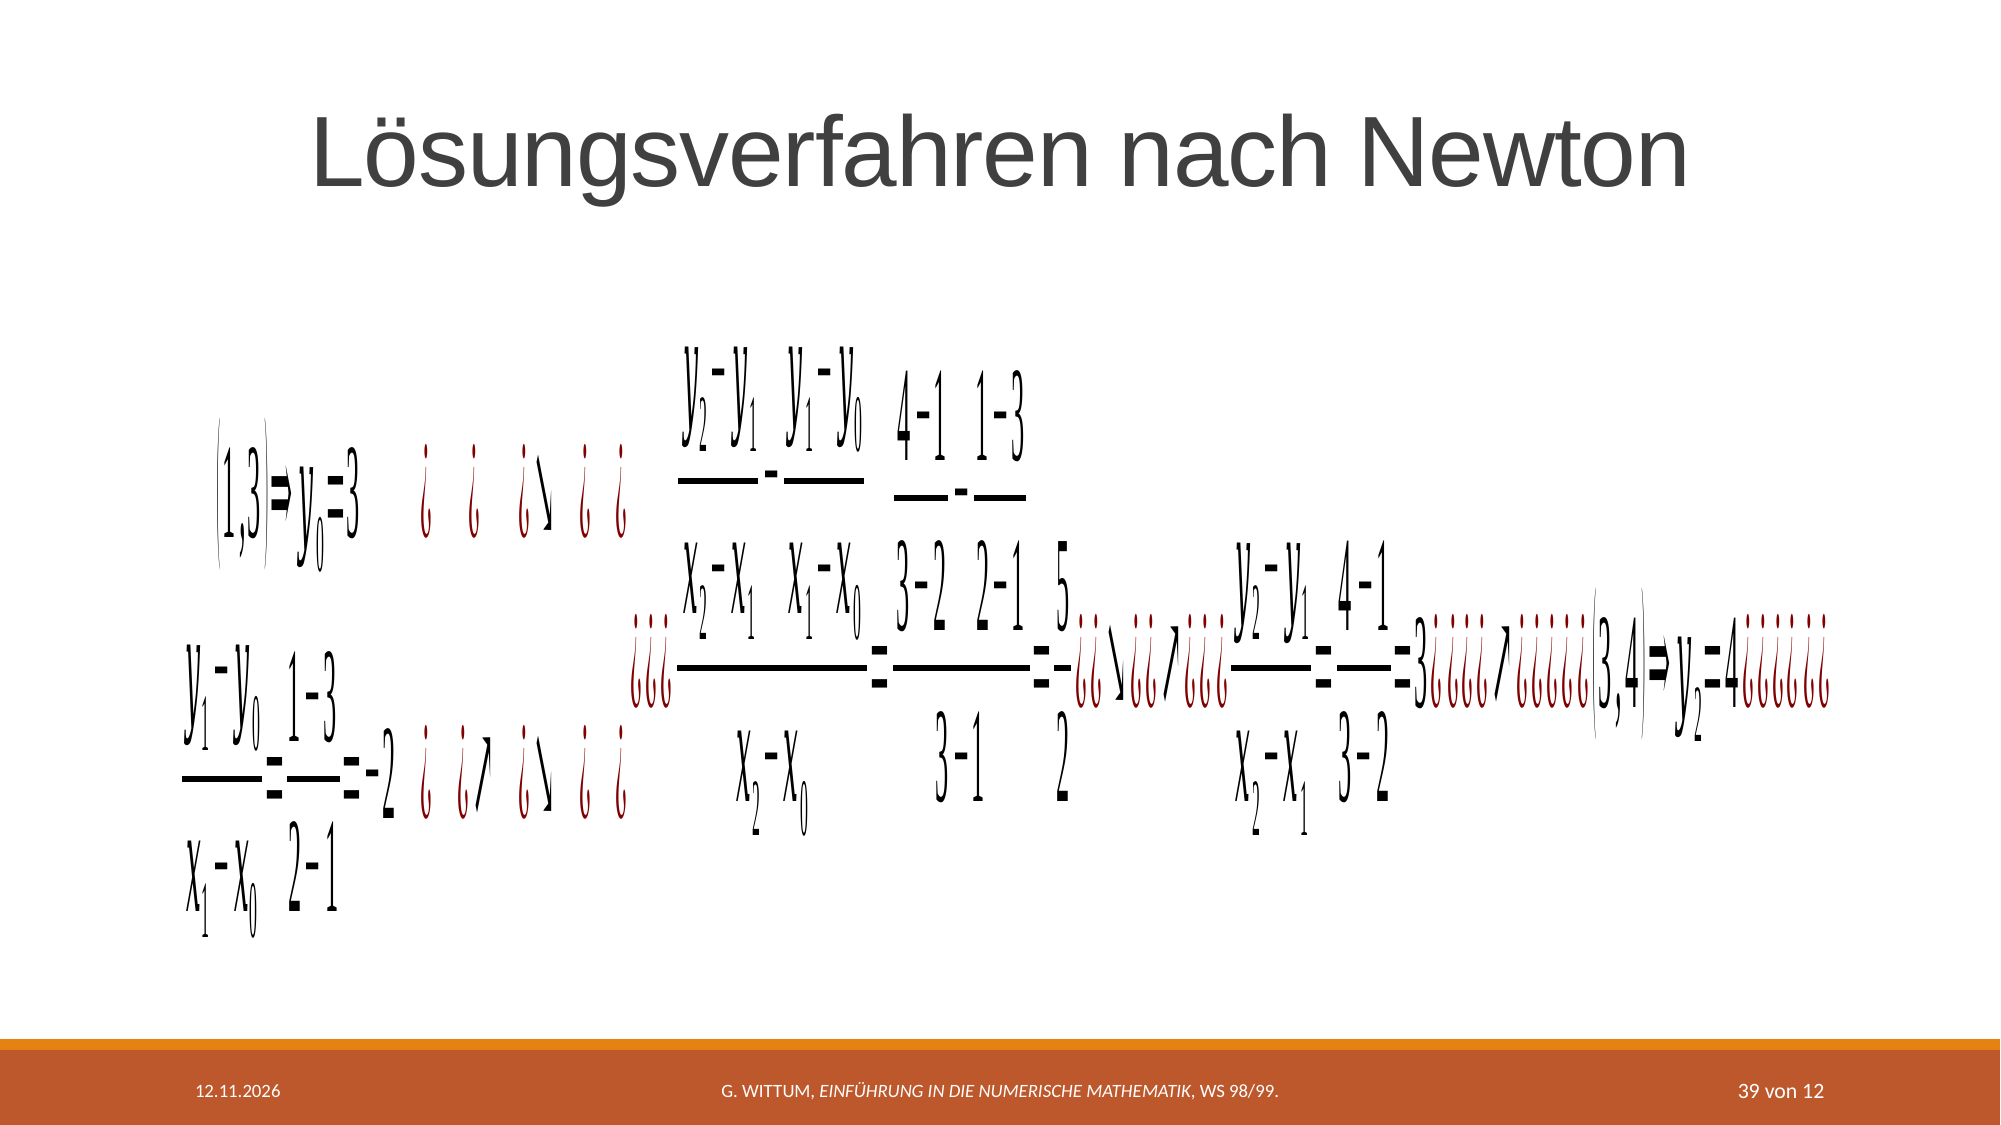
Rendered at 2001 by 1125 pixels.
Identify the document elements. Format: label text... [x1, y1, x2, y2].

title Lösungsverfahren nach Newton [137, 47, 1863, 265]
slide_number 39 [1624, 1059, 1840, 1120]
footer G. Wittum, Einführung in die Numerische Mathematik, WS 98/99. [604, 1059, 1396, 1120]
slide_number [180, 1059, 586, 1120]
